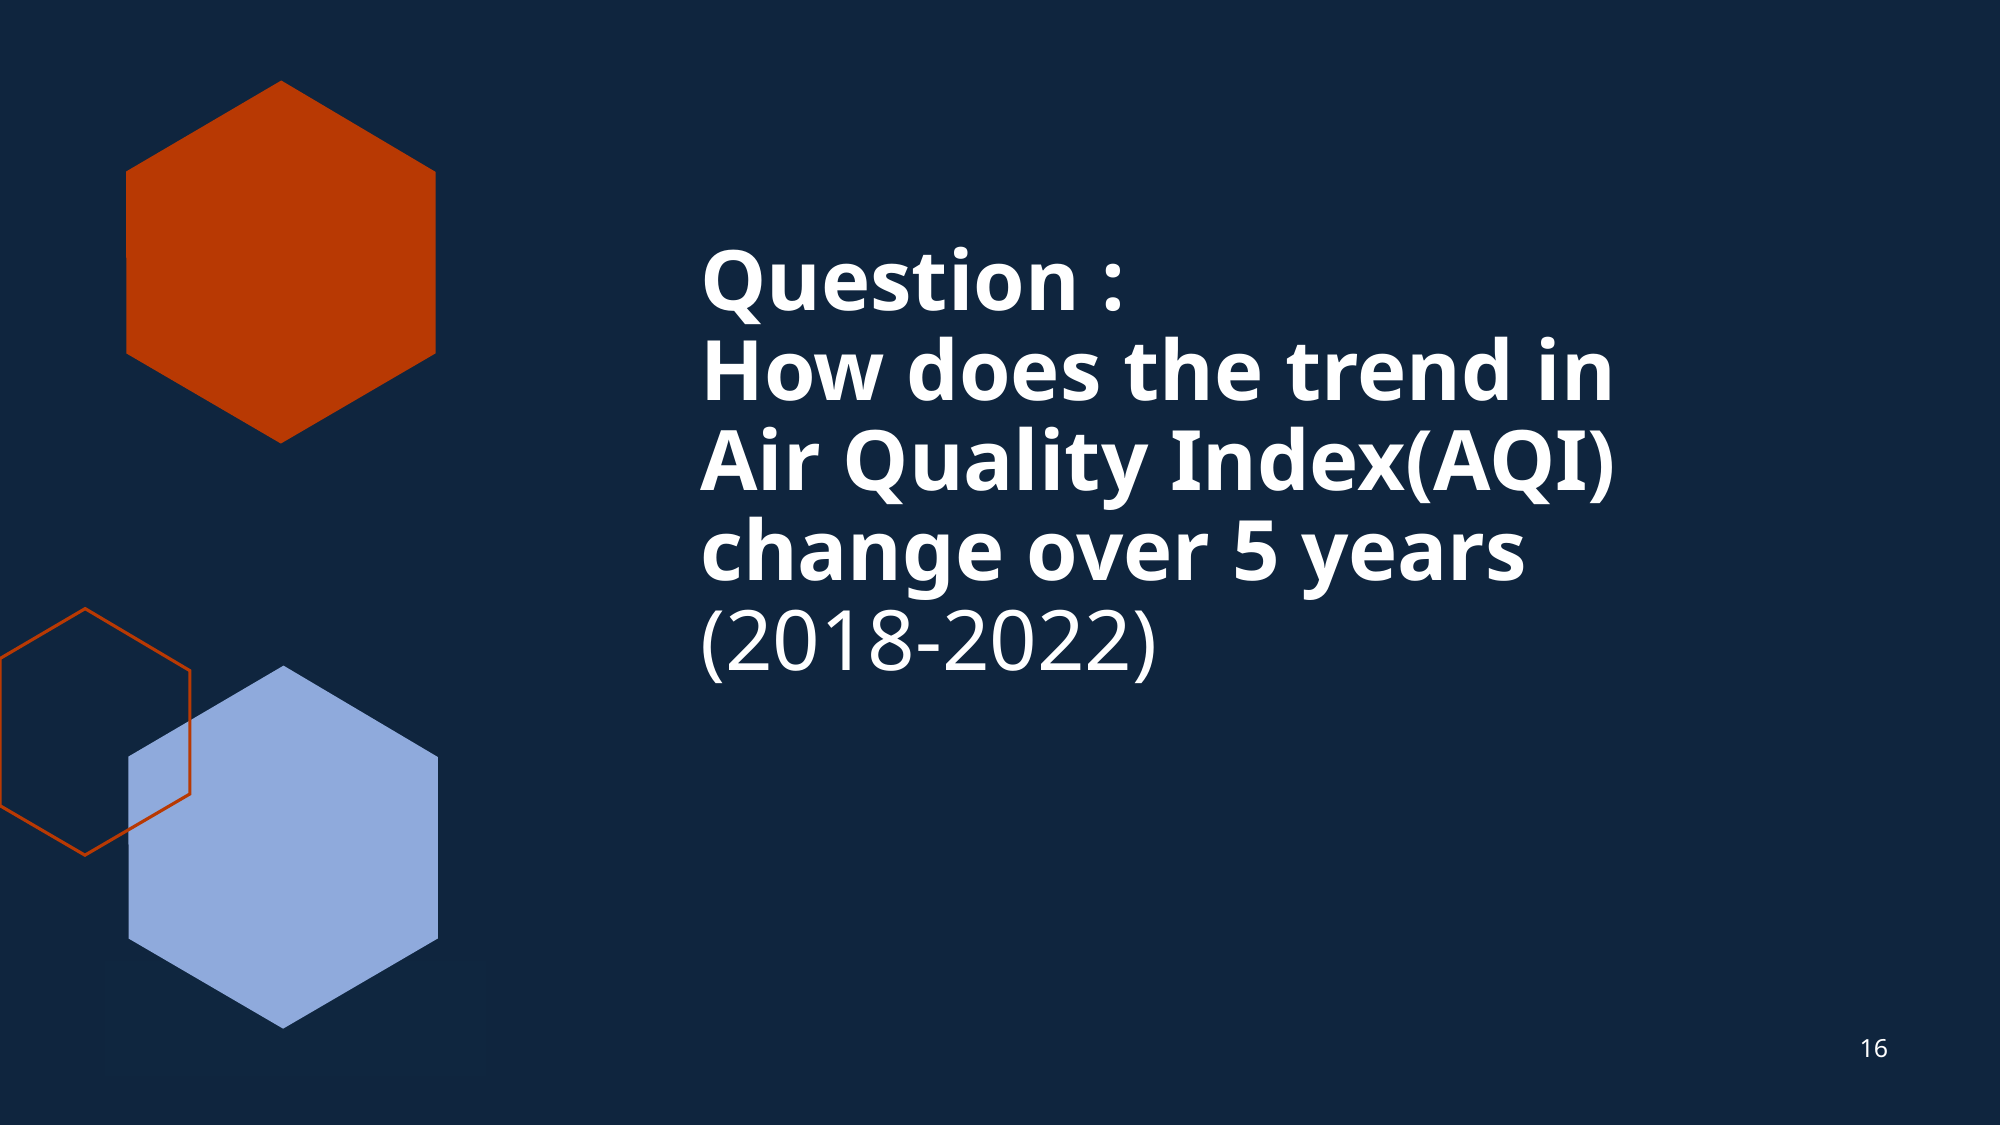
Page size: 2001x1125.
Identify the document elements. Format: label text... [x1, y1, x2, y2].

title Question : How does the trend in Air Quality Index(AQI) change over 5 years (2018-2022) [685, 635, 1768, 696]
text_box 16 [1836, 1019, 1912, 1080]
